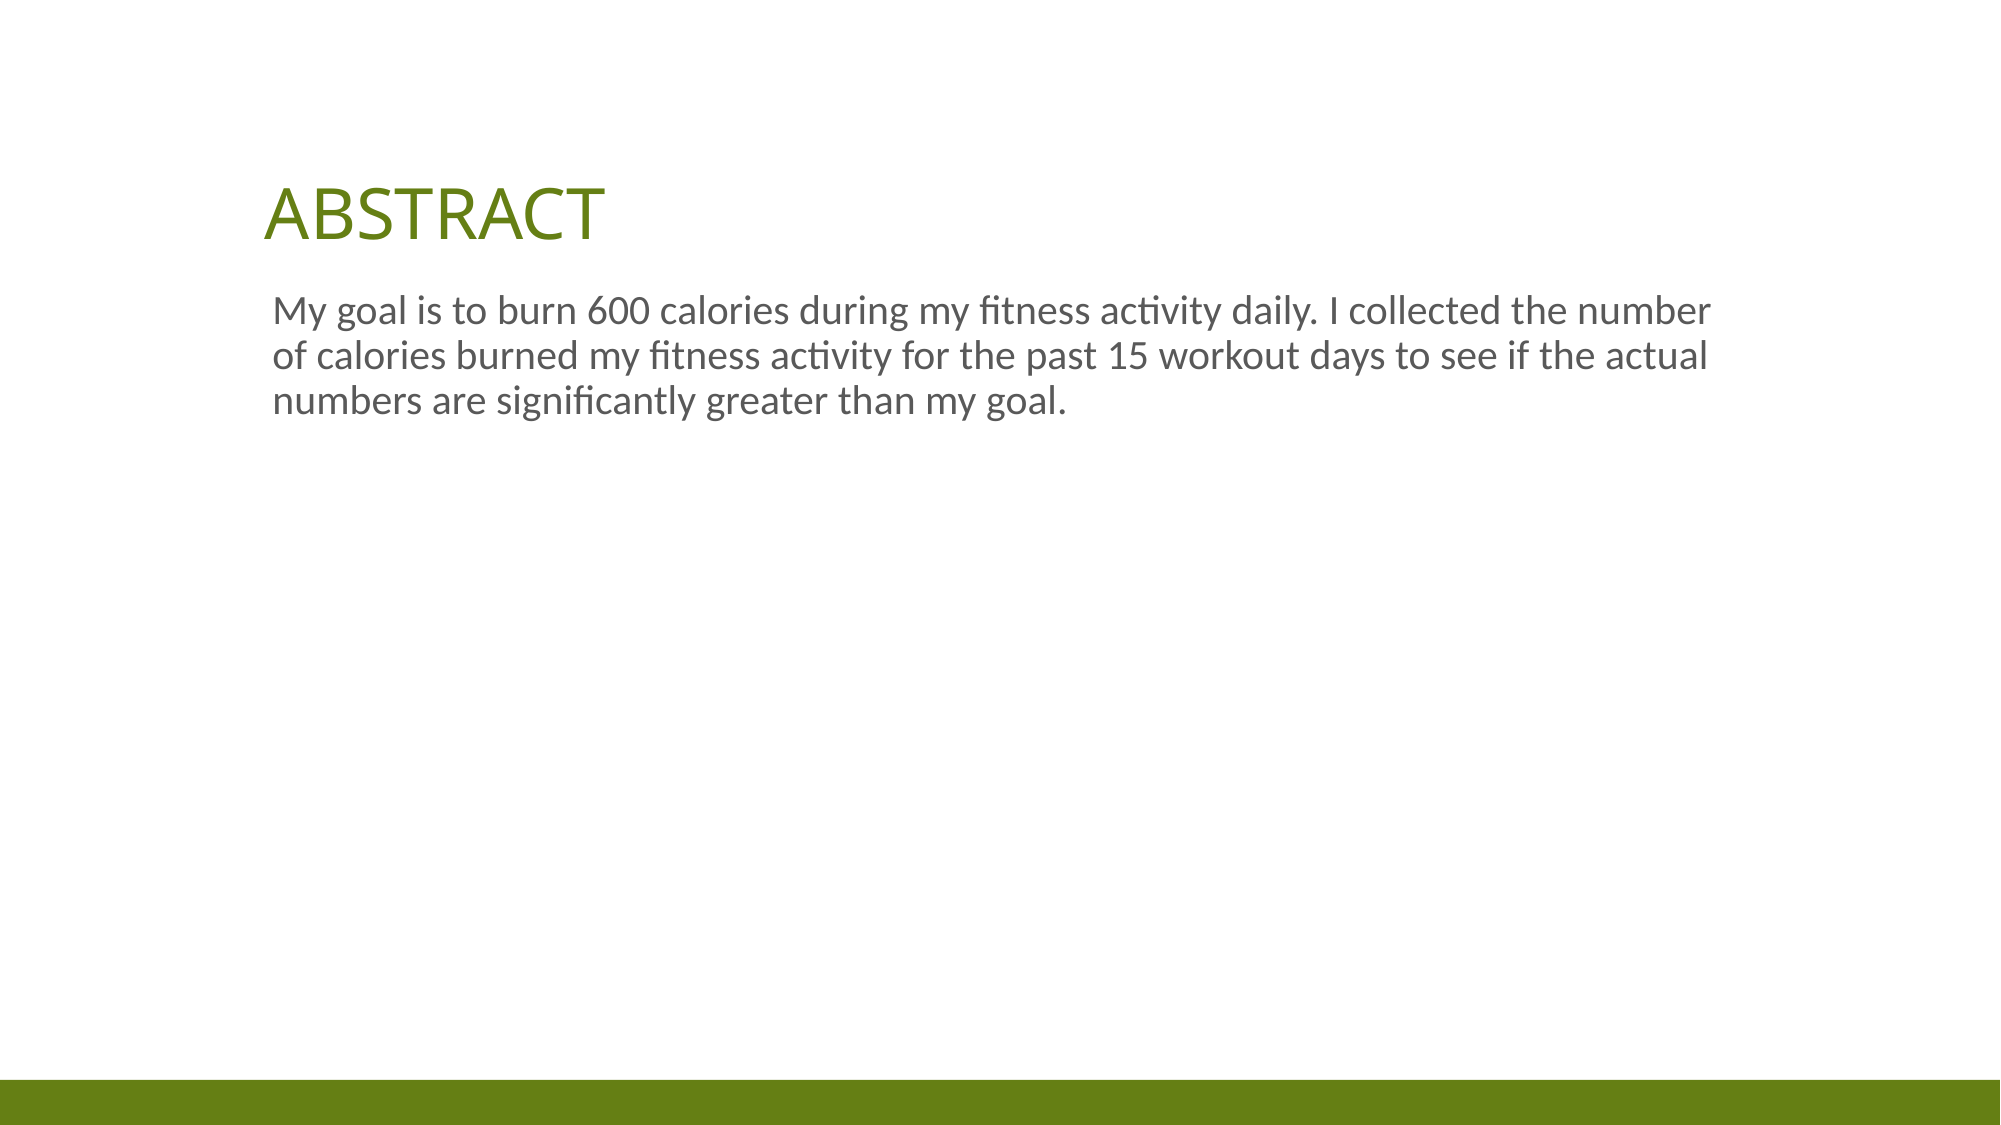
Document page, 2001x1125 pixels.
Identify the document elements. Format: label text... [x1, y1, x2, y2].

list My goal is to burn 600 calories during my fitness activity daily. I collected the number of calories burned my fitness activity for the past 15 workout days to see if the actual numbers are significantly greater than my goal. [249, 281, 1750, 1013]
title Abstract [249, 75, 1750, 263]
